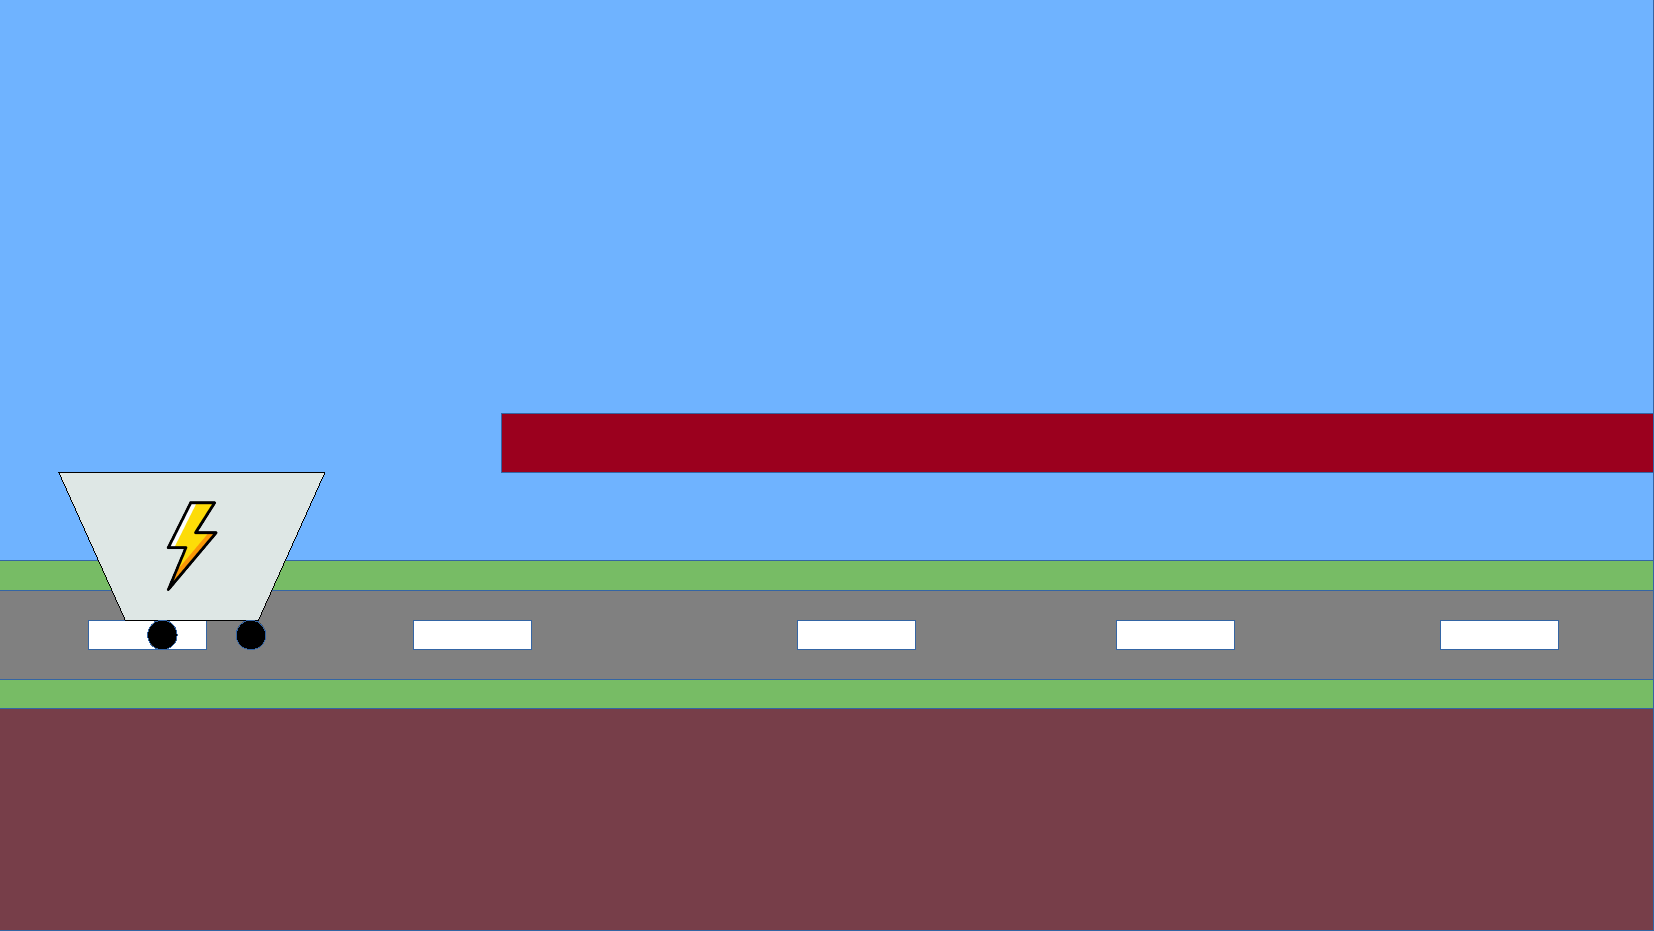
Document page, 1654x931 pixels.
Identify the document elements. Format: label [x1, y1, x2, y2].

text_box [413, 620, 532, 650]
text_box [0, 590, 1654, 680]
text_box [501, 413, 1654, 473]
text_box [167, 621, 207, 650]
text_box [0, 708, 1654, 931]
text_box [1116, 620, 1235, 650]
text_box [88, 620, 158, 650]
text_box [147, 620, 178, 650]
text_box [273, 560, 1654, 590]
text_box [0, 0, 1654, 560]
text_box [236, 620, 266, 650]
text_box [0, 560, 111, 590]
text_box [1440, 620, 1559, 650]
picture [147, 501, 237, 591]
text_box [58, 472, 325, 621]
text_box [0, 680, 1654, 708]
text_box [797, 620, 916, 650]
